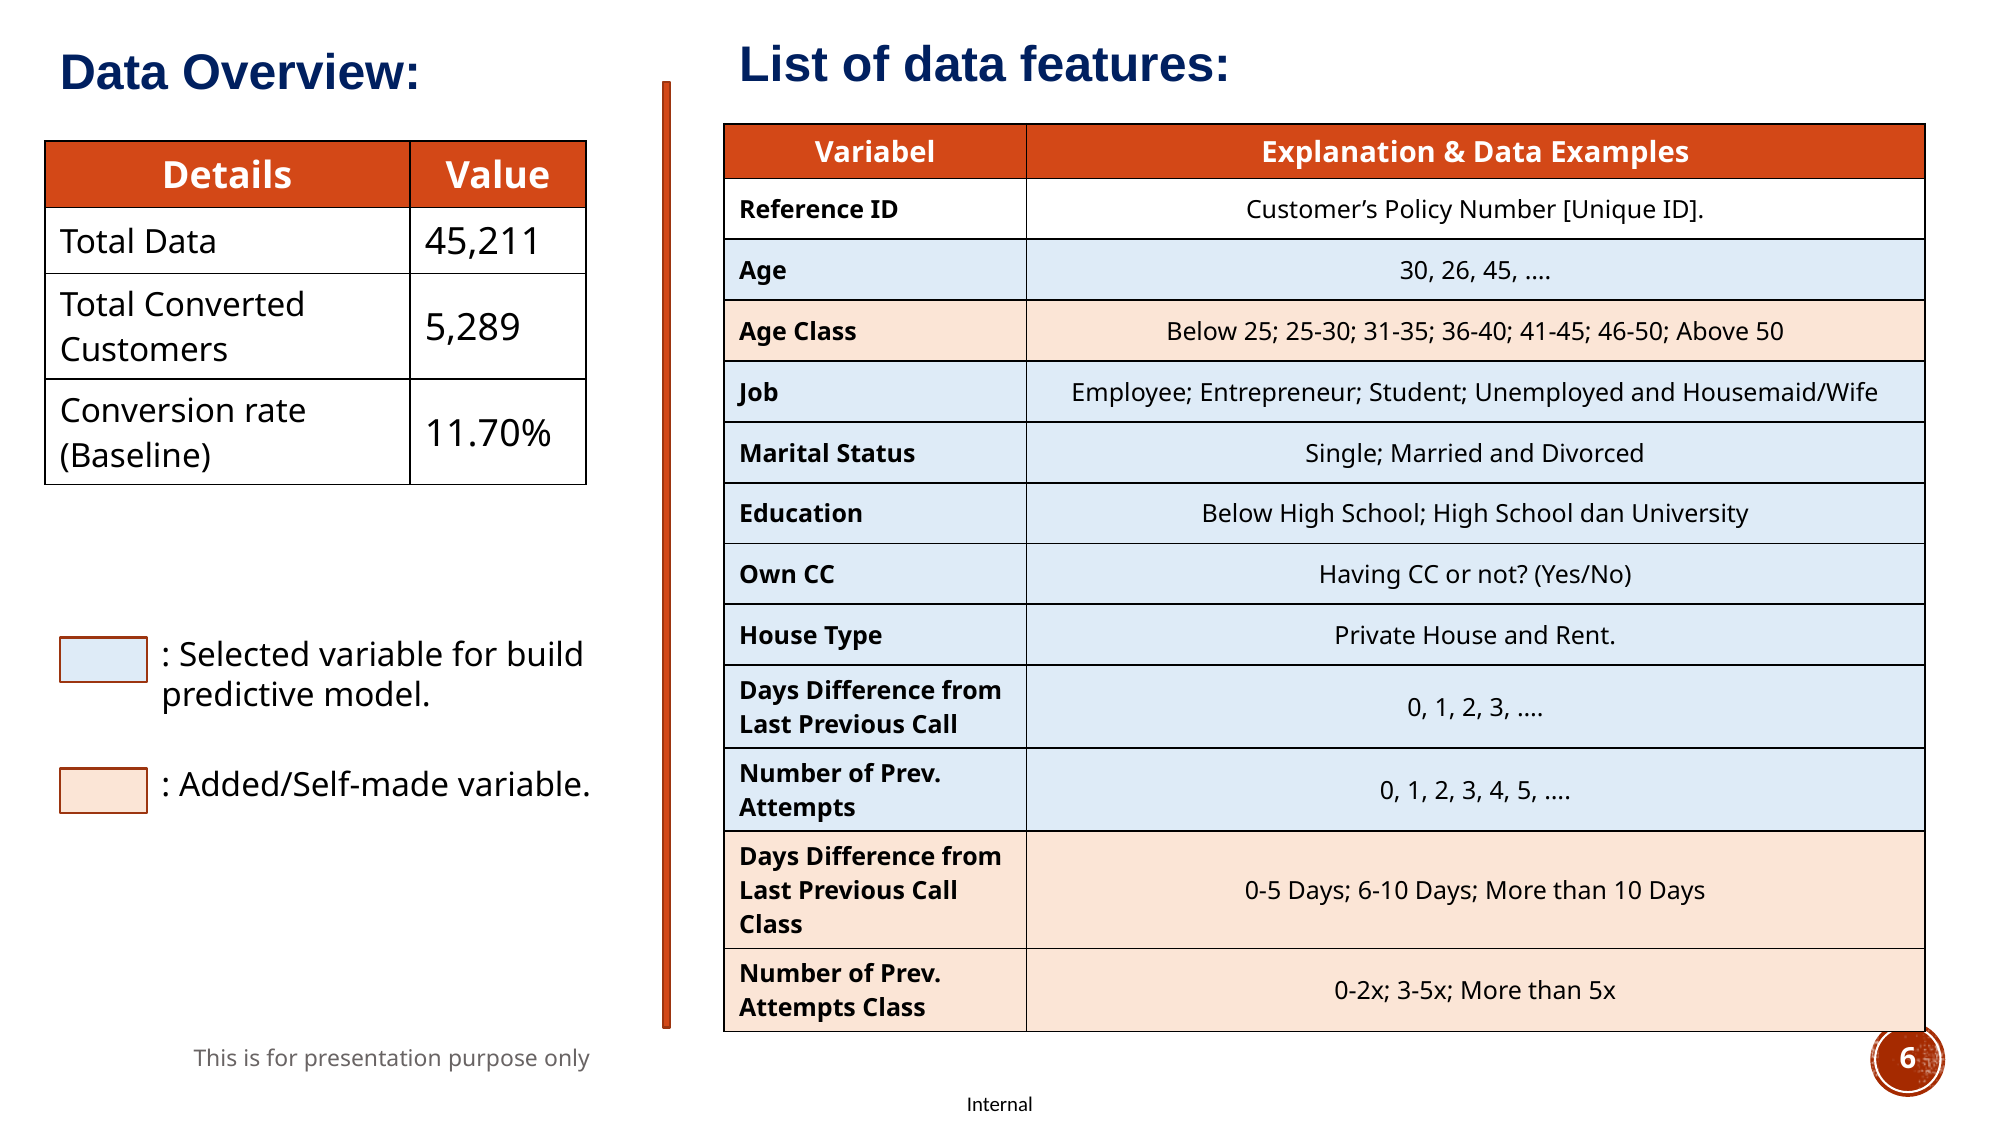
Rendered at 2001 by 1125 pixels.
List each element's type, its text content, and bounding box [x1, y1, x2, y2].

table_cell Reference ID [725, 179, 1026, 238]
table_cell Days Difference from Last Previous Call [725, 666, 1026, 747]
text_box List of data features: [724, 19, 1437, 114]
table_cell Single; Married and Divorced [1027, 423, 1924, 482]
table_cell Customer’s Policy Number [Unique ID]. [1027, 179, 1924, 238]
text_box : Selected variable for build predictive model. [146, 626, 609, 721]
table_cell Conversion rate (Baseline) [46, 380, 409, 484]
table_cell Education [725, 484, 1026, 543]
table_cell 0, 1, 2, 3, …. [1027, 666, 1924, 747]
footer This is for presentation purpose only [178, 1028, 1217, 1089]
table_header Details [46, 142, 409, 207]
table_cell Age Class [725, 301, 1026, 360]
table_cell Number of Prev. Attempts [725, 749, 1026, 830]
table_cell Private House and Rent. [1027, 605, 1924, 664]
table_cell Having CC or not? (Yes/No) [1027, 544, 1924, 603]
text_box Data Overview: [44, 26, 757, 121]
table_cell Marital Status [725, 423, 1026, 482]
table_cell 0-2x; 3-5x; More than 5x [1027, 949, 1924, 1031]
table_cell Employee; Entrepreneur; Student; Unemployed and Housemaid/Wife [1027, 362, 1924, 421]
table_cell Below 25; 25-30; 31-35; 36-40; 41-45; 46-50; Above 50 [1027, 301, 1924, 360]
text_box [662, 121, 671, 1028]
table_header Value [411, 142, 585, 207]
table_cell House Type [725, 605, 1026, 664]
table_header Explanation & Data Examples [1027, 125, 1924, 178]
table_cell 11.70% [411, 380, 585, 484]
table_cell Days Difference from Last Previous Call Class [725, 832, 1026, 948]
text_box [59, 636, 146, 683]
table_cell Own CC [725, 544, 1026, 603]
text_box : Added/Self-made variable. [146, 755, 640, 811]
table_cell Total Converted Customers [46, 274, 409, 378]
table_cell 5,289 [411, 274, 585, 378]
table_cell Job [725, 362, 1026, 421]
table_cell Number of Prev. Attempts Class [725, 949, 1026, 1028]
table_cell Age [725, 240, 1026, 299]
table_cell Below High School; High School dan University [1027, 484, 1924, 543]
table_cell Total Data [46, 208, 409, 273]
table_header Variabel [725, 125, 1026, 178]
table_cell 45,211 [411, 208, 585, 273]
table_cell 0, 1, 2, 3, 4, 5, …. [1027, 749, 1924, 830]
text_box [59, 767, 148, 814]
table_cell 30, 26, 45, …. [1027, 240, 1924, 299]
slide_number 6 [1855, 1028, 1961, 1089]
table_cell 0-5 Days; 6-10 Days; More than 10 Days [1027, 832, 1924, 948]
